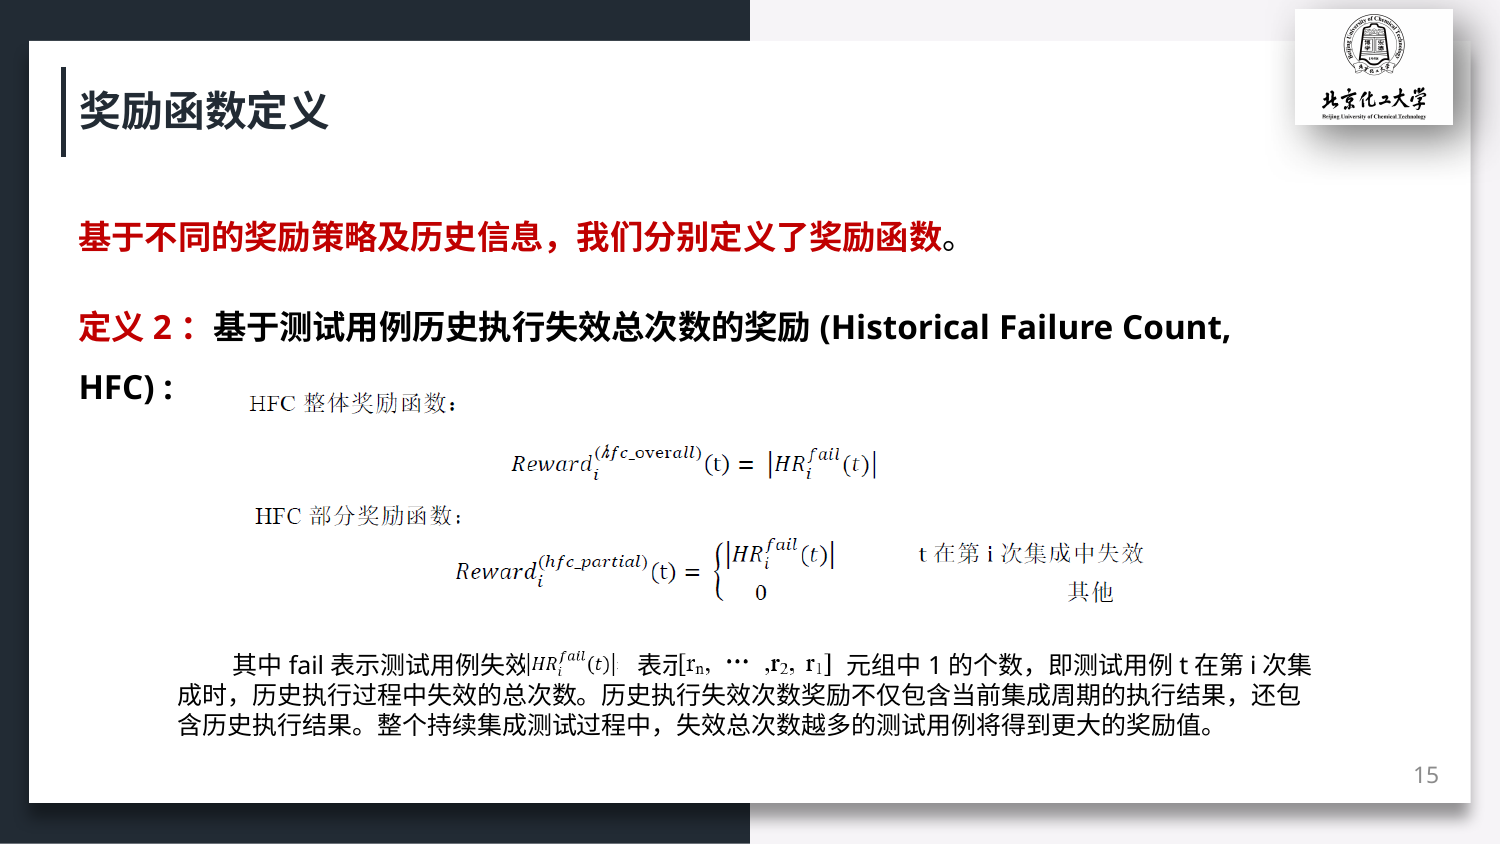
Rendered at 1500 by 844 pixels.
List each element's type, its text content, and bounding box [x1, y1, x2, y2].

slide_number 15 [1117, 753, 1455, 799]
text_box 基于不同的奖励策略及历史信息，我们分别定义了奖励函数。 [63, 208, 1235, 264]
picture [244, 384, 1253, 607]
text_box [162, 642, 1336, 749]
text_box 定义2：基于测试用例历史执行失效总次数的奖励(Historical Failure Count, HFC) : [63, 279, 1295, 414]
picture [1295, 9, 1453, 125]
text_box 奖励函数定义 [64, 77, 346, 143]
